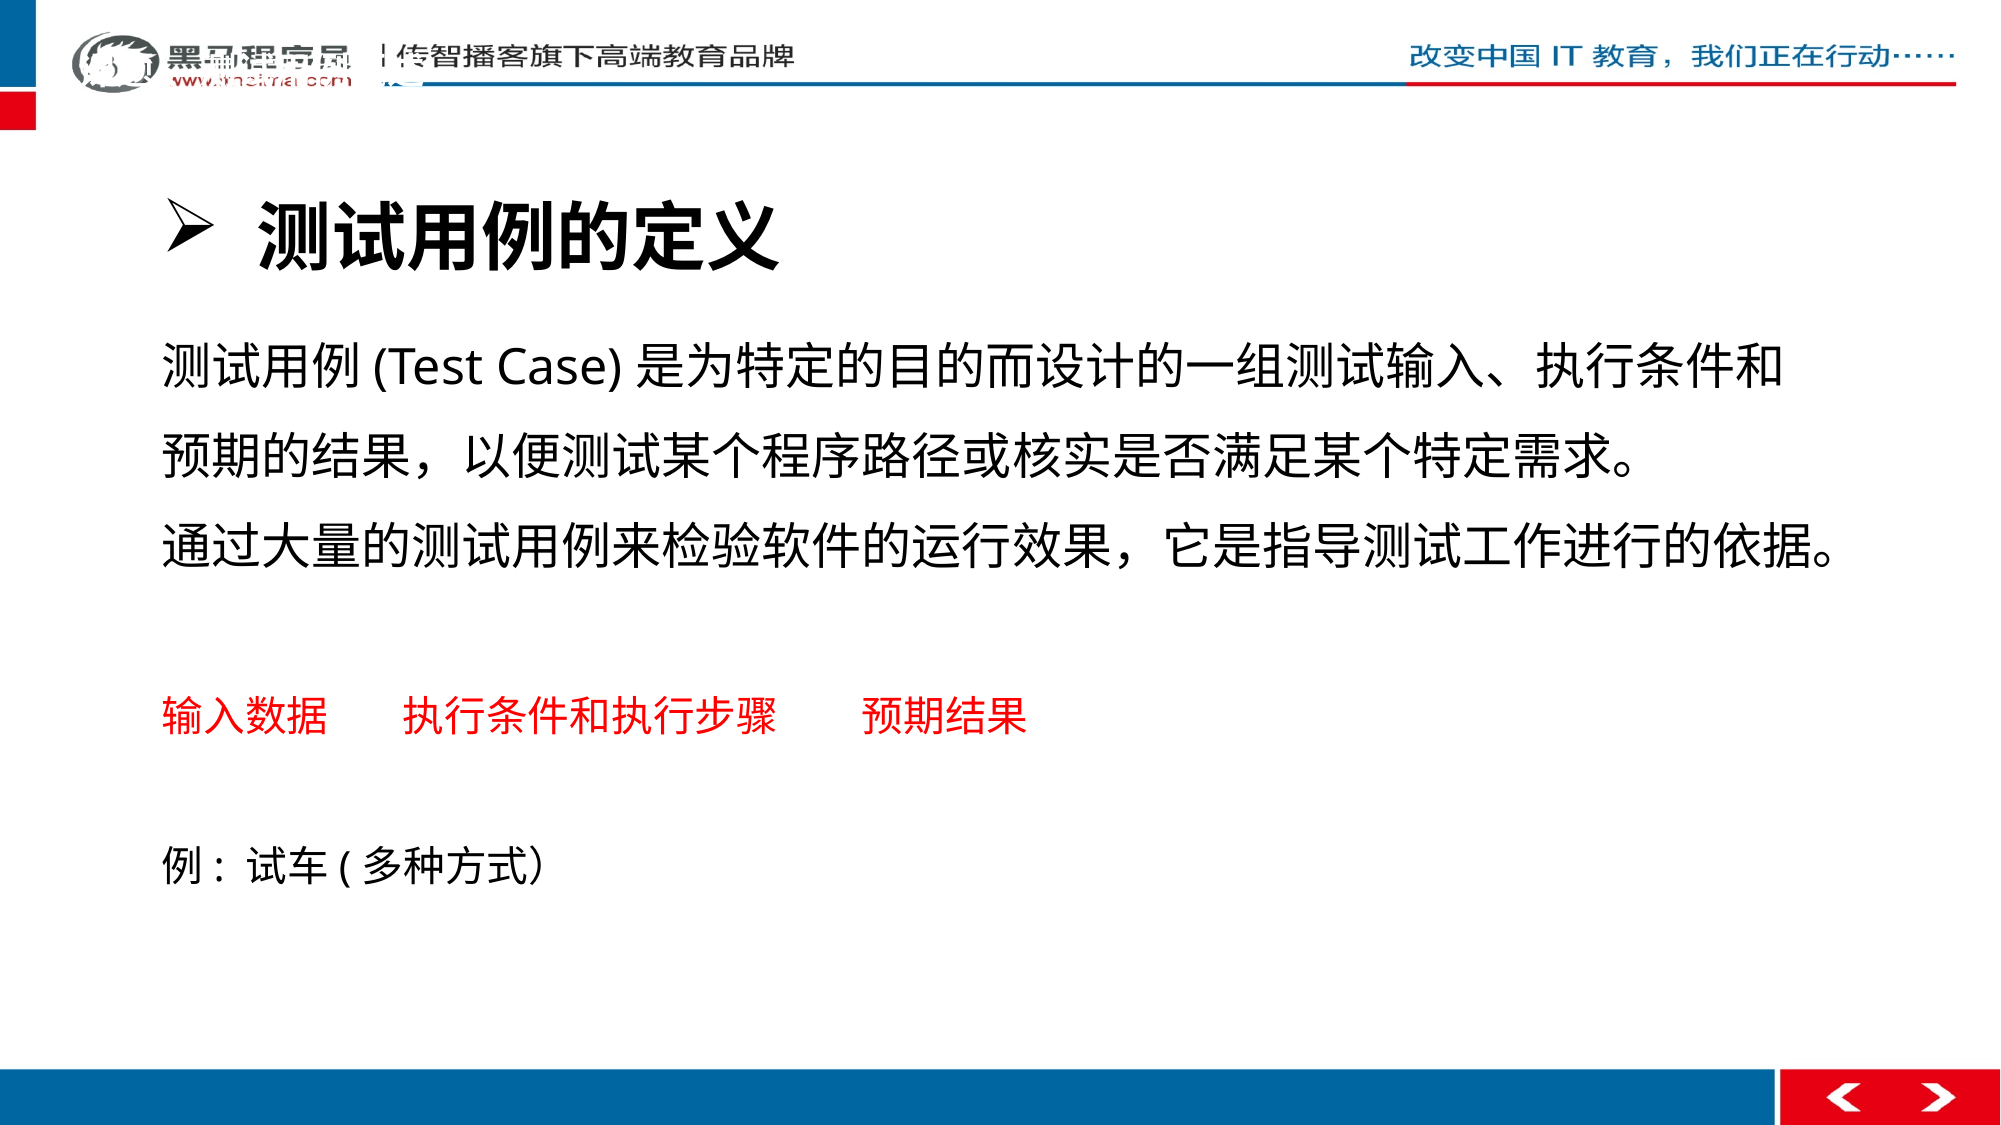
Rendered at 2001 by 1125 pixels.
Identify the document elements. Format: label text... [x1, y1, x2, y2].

picture [0, 0, 2001, 1125]
text_box 课题 、测试用例概述 [63, 39, 440, 99]
text_box 测试用例的定义 测试用例(Test Case)是为特定的目的而设计的一组测试输入、执行条件和预期的结果，以便测试某个程序路径或核实是否满足某个特定需求。 通过大量的测试用例来检验软件的运行效果，它是指导测试工作进行的依据。 输入数据 执行条件和执行步骤 预期结果 例: 试车(多种方式） [138, 132, 1846, 1125]
